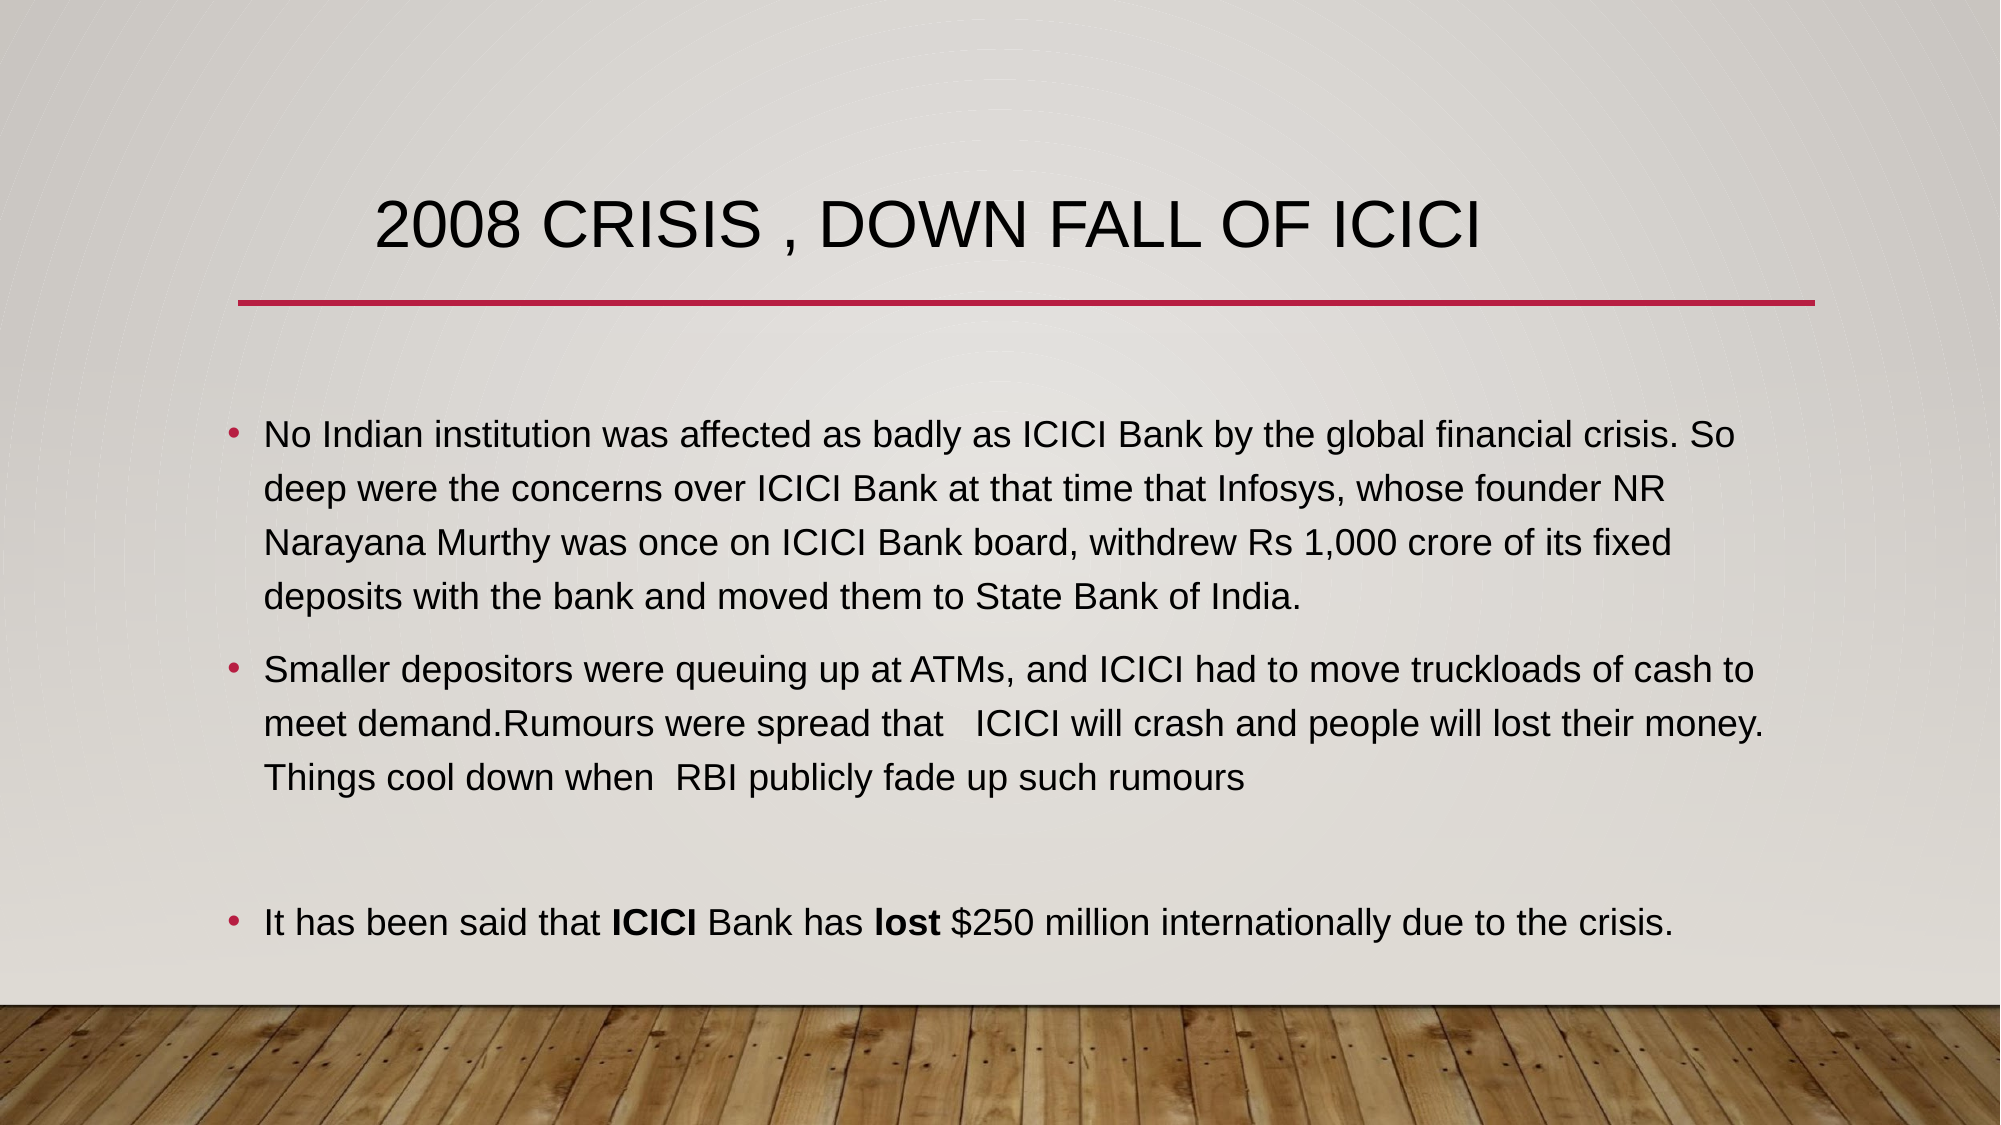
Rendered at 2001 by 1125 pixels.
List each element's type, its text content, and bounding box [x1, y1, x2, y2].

title 2008 CRISIS , DOWN FALL OF ICICI [359, 182, 1936, 355]
list No Indian institution was affected as badly as ICICI Bank by the global financial crisis. So deep were the concerns over ICICI Bank at that time that Infosys, whose founder NR Narayana Murthy was once on ICICI Bank board, withdrew Rs 1,000 crore of its fixed deposits with the bank and moved them to State Bank of India. Smaller depositors were queuing up at ATMs, and ICICI had to move truckloads of cash to meet demand.Rumours were spread that ICICI will crash and people will lost their money. Things cool down when RBI publicly fade up such rumours It has been said that ICICI Bank has lost $250 million internationally due to the crisis. [212, 393, 1788, 960]
picture [0, 1005, 2000, 1125]
